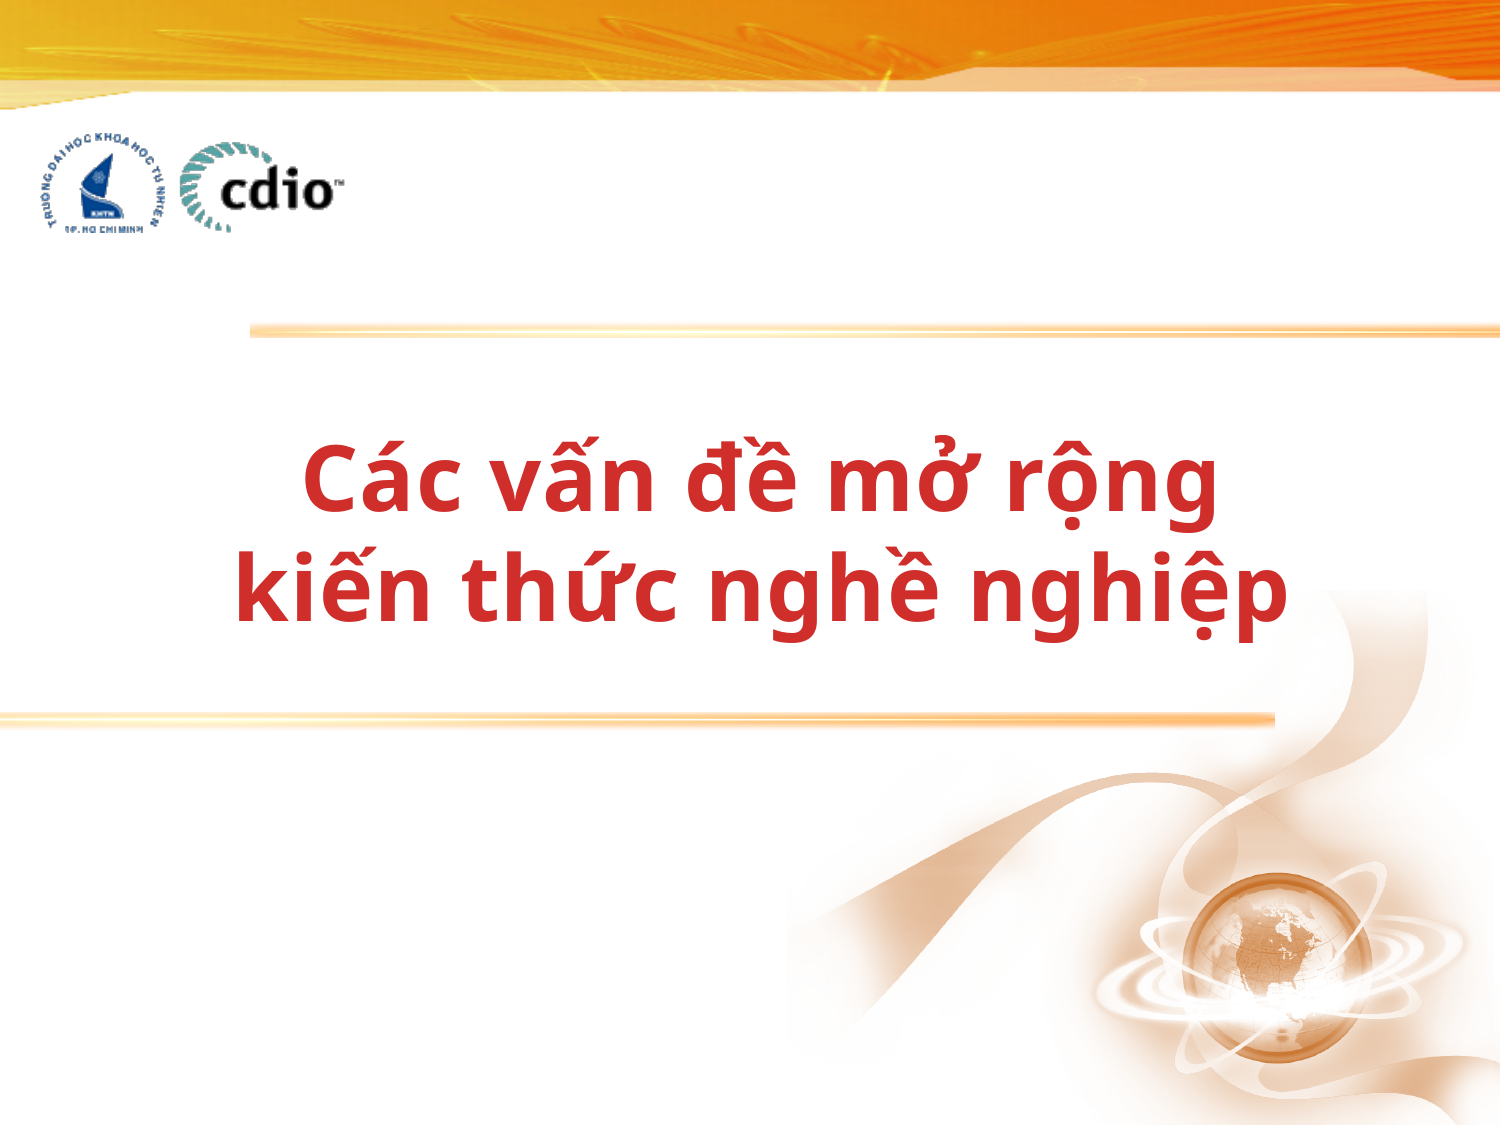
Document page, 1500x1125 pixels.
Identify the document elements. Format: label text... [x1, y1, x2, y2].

picture [0, 0, 1500, 113]
title Các vấn đề mở rộng kiến thức nghề nghiệp [62, 408, 1463, 650]
picture [39, 133, 165, 233]
picture [177, 141, 350, 240]
